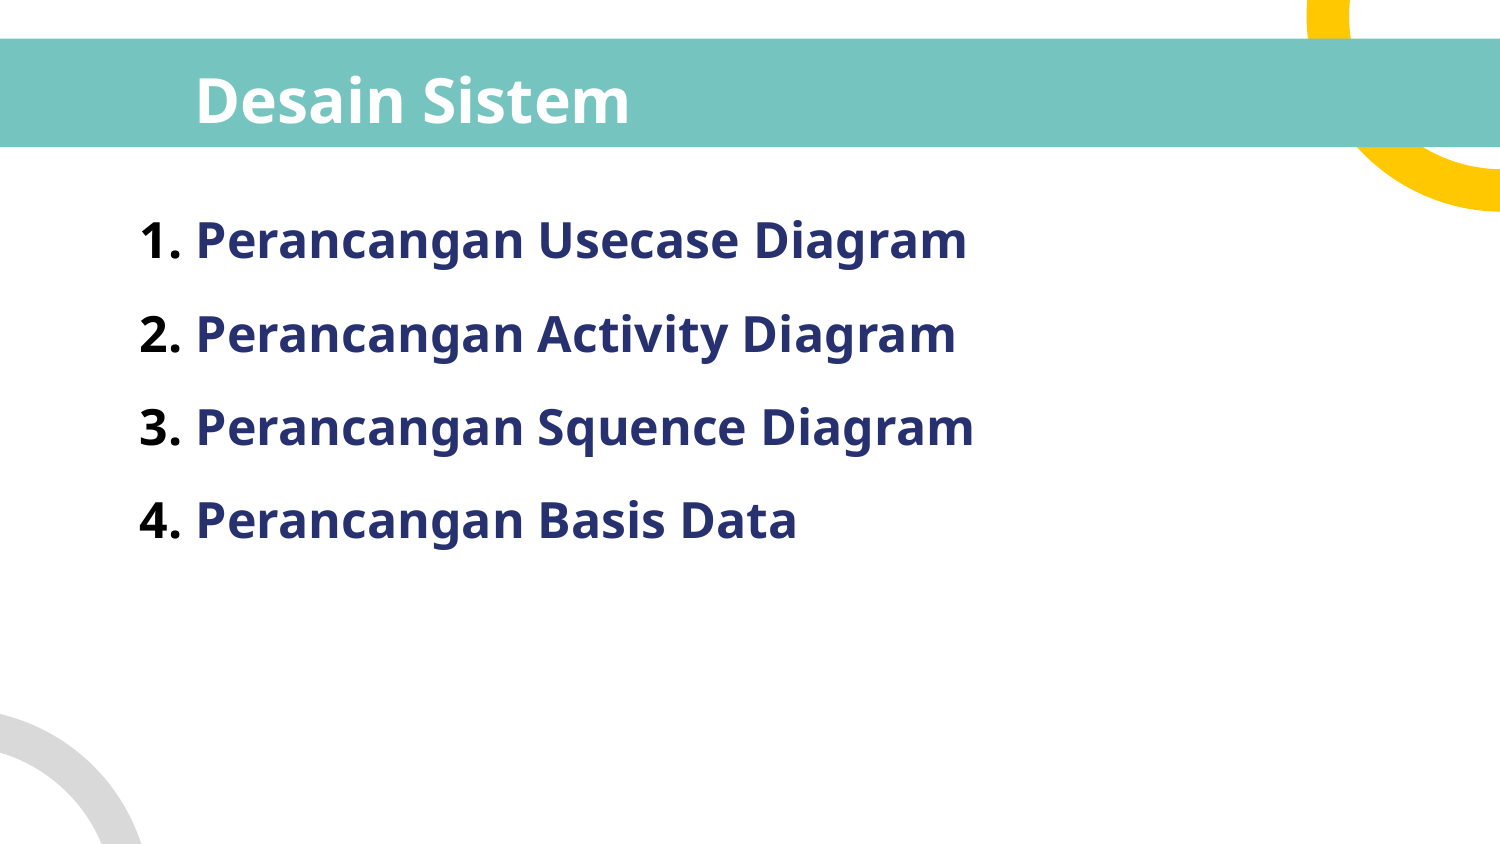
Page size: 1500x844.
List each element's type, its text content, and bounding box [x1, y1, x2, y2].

title Desain Sistem [179, 46, 1449, 141]
text_box Perancangan Usecase Diagram Perancangan Activity Diagram Perancangan Squence Diagram Perancangan Basis Data [124, 193, 1376, 778]
